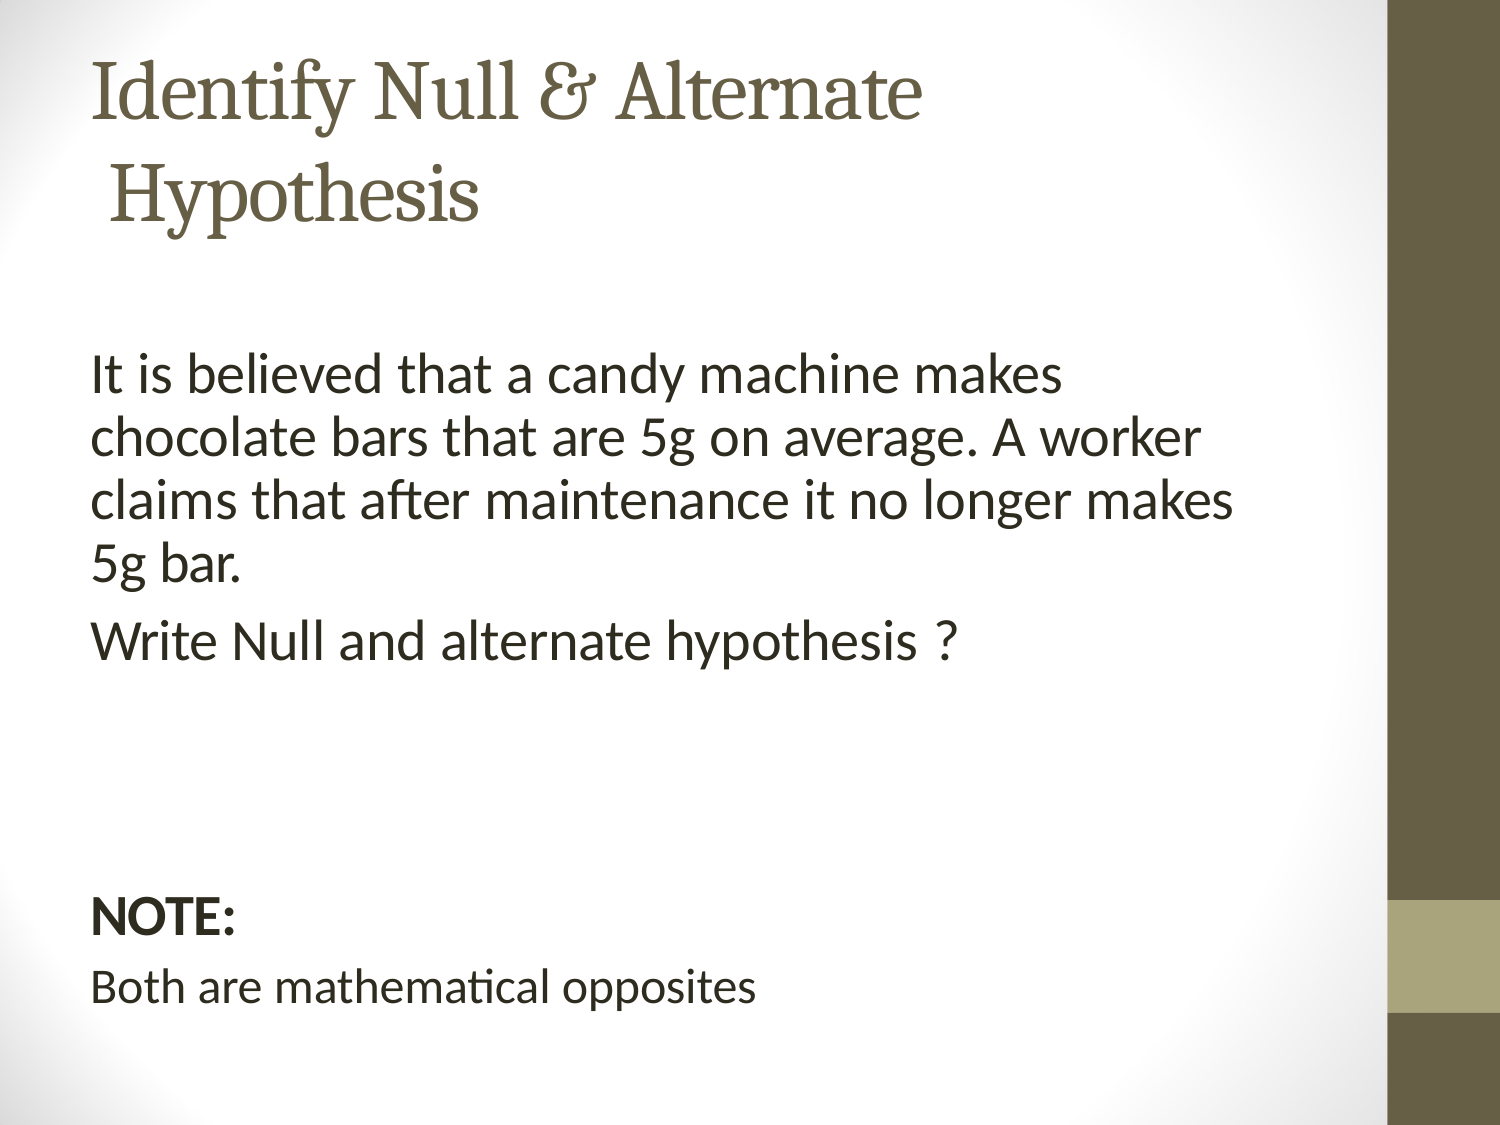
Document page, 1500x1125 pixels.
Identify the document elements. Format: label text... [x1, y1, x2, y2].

title Identify Null & Alternate Hypothesis [87, 31, 937, 239]
text_box NOTE: Both are mathematical opposites [87, 867, 764, 1014]
text_box It is believed that a candy machine makes chocolate bars that are 5g on average. A worker claims that after maintenance it no longer makes 5g bar. Write Null and alternate hypothesis ? [87, 334, 1250, 672]
picture [0, 0, 1387, 1125]
